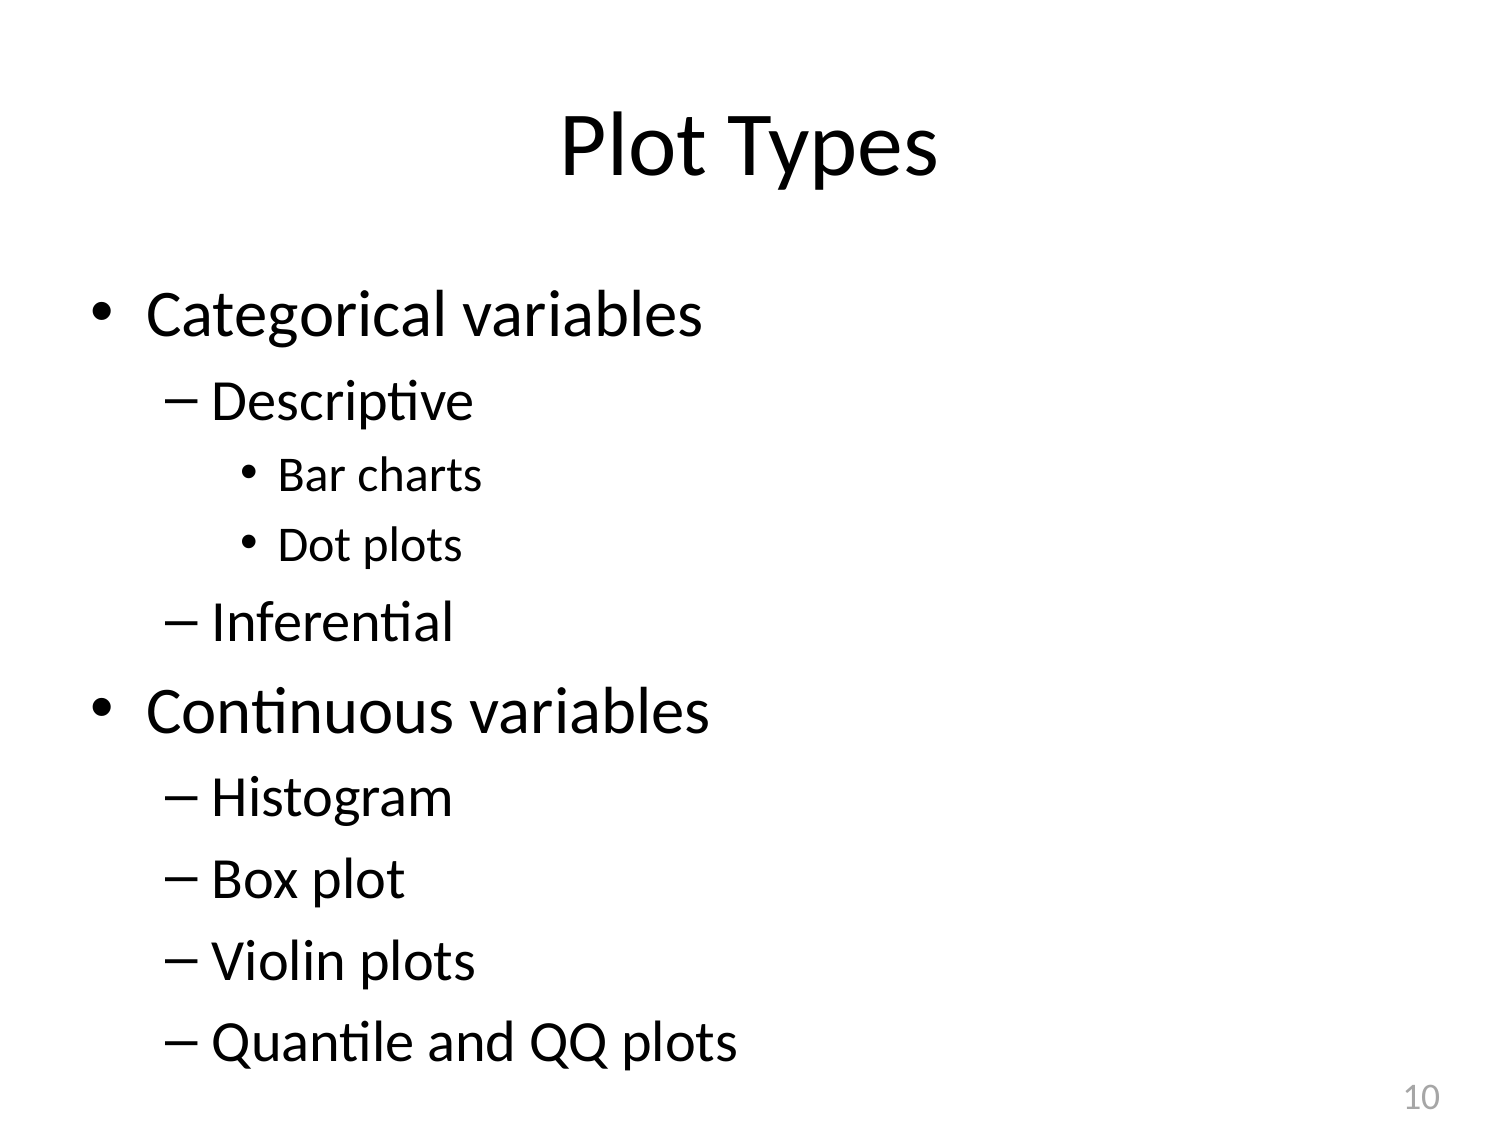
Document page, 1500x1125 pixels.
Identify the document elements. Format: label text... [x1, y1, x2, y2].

title Plot Types [74, 44, 1426, 233]
list Categorical variables Descriptive Bar charts Dot plots Inferential Continuous variables Histogram Box plot Violin plots Quantile and QQ plots [74, 262, 1426, 1006]
